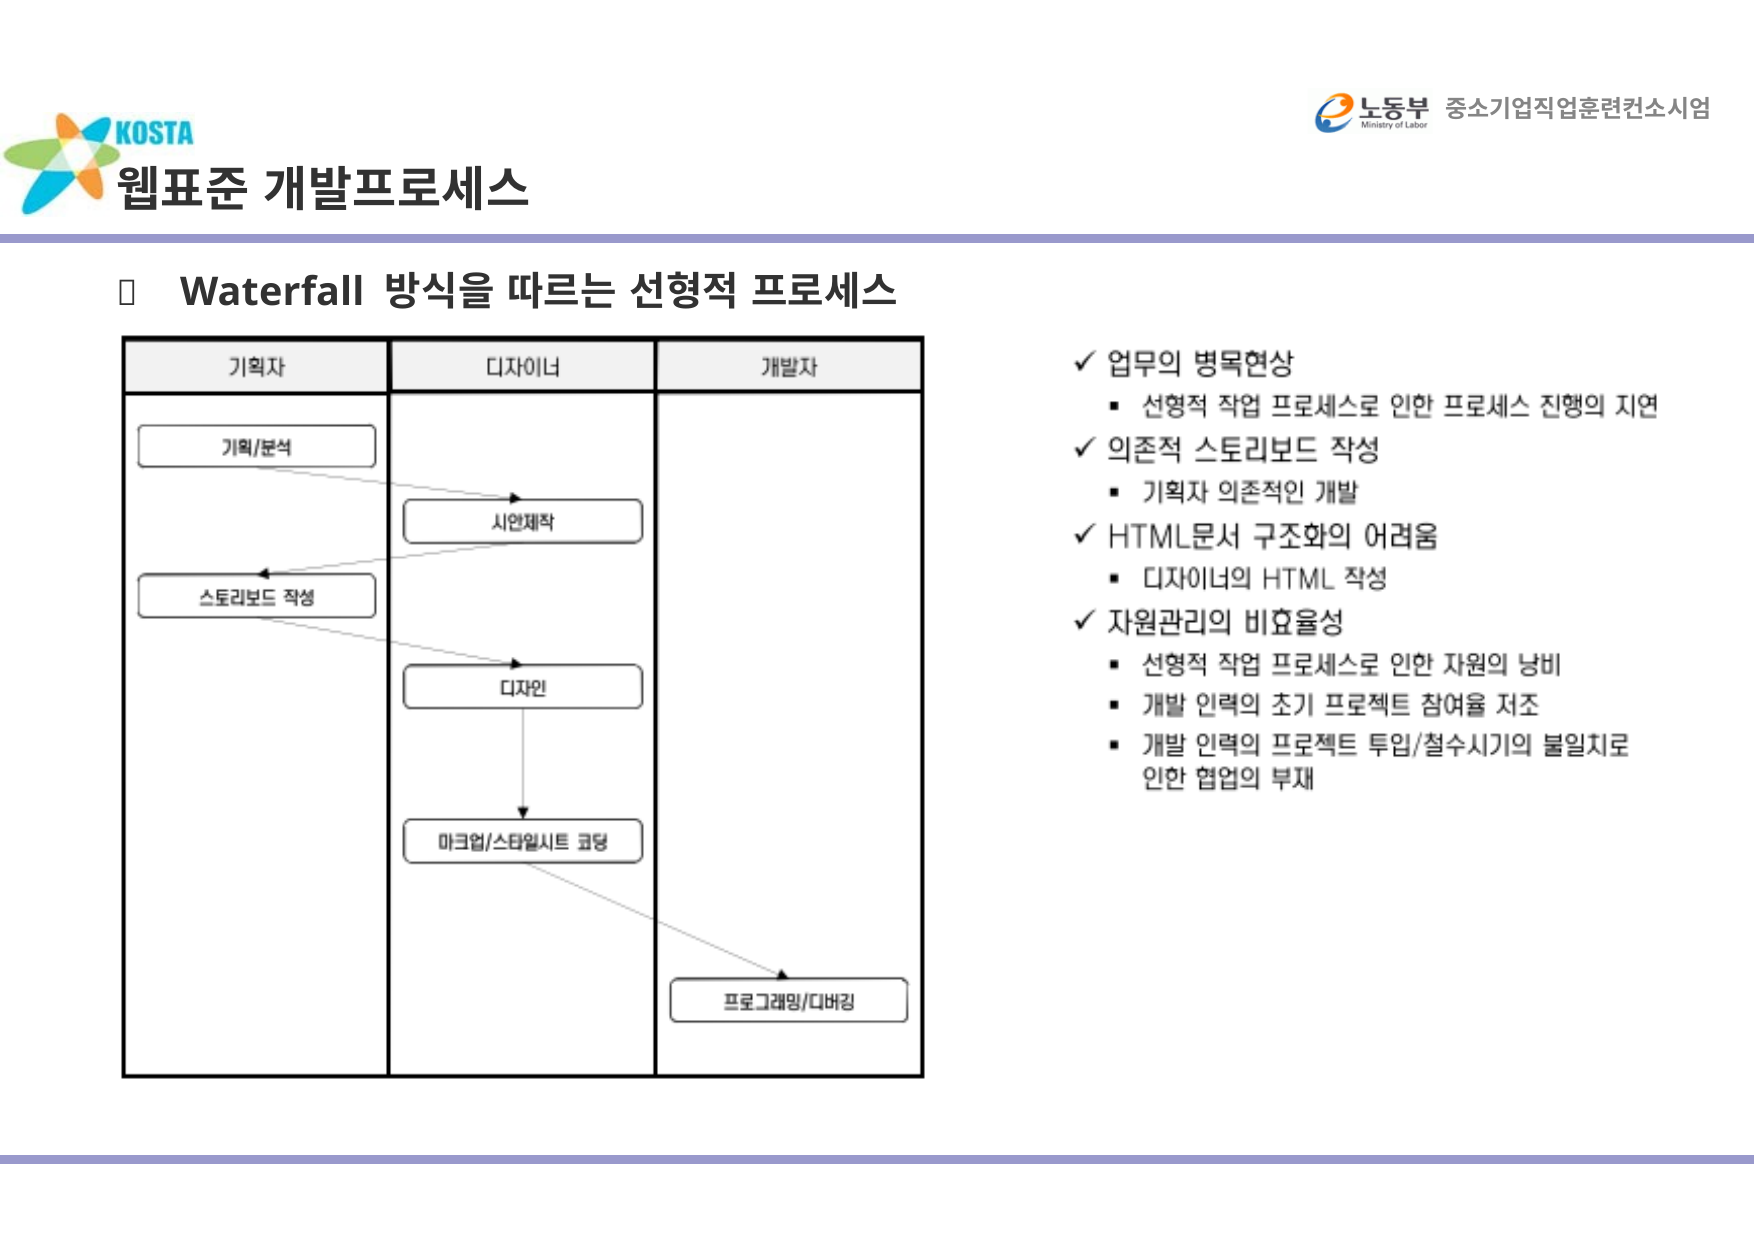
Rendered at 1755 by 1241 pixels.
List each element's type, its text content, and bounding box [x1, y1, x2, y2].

picture [0, 112, 195, 217]
text_box [1307, 88, 1433, 134]
title 웹표준 개발프로세스 [114, 158, 1640, 325]
text_box  Waterfall 방식을 따르는 선형적 프로세스 [114, 265, 937, 314]
text_box 중소기업직업훈련컨소시엄 [1442, 93, 1738, 123]
picture [112, 328, 1665, 1084]
